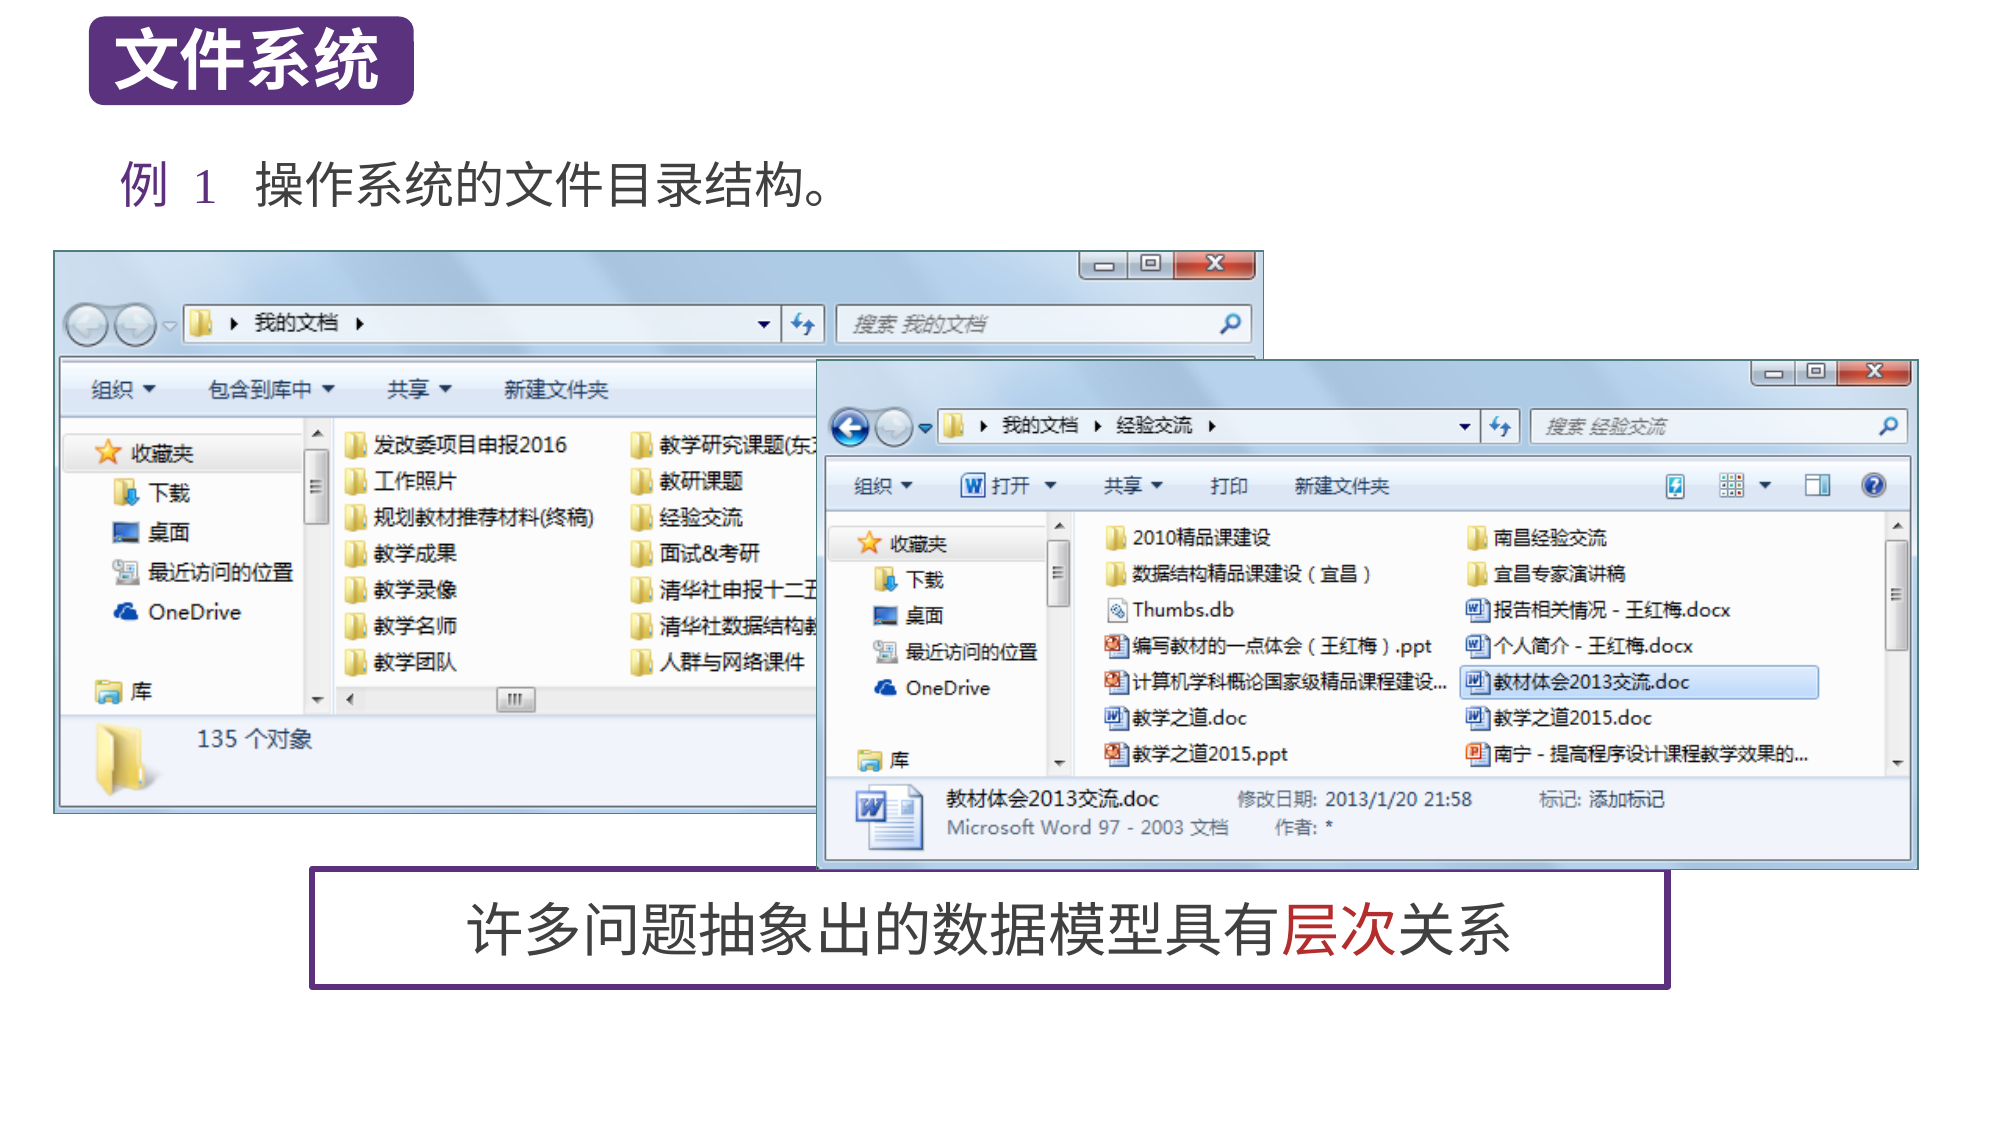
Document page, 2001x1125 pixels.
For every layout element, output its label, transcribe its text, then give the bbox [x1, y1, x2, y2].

picture [54, 251, 1918, 869]
text_box 许多问题抽象出的数据模型具有层次关系 [312, 868, 1668, 987]
text_box 例 1 操作系统的文件目录结构。 [104, 145, 1818, 221]
text_box 文件系统 [98, 10, 419, 105]
text_box [87, 16, 405, 107]
